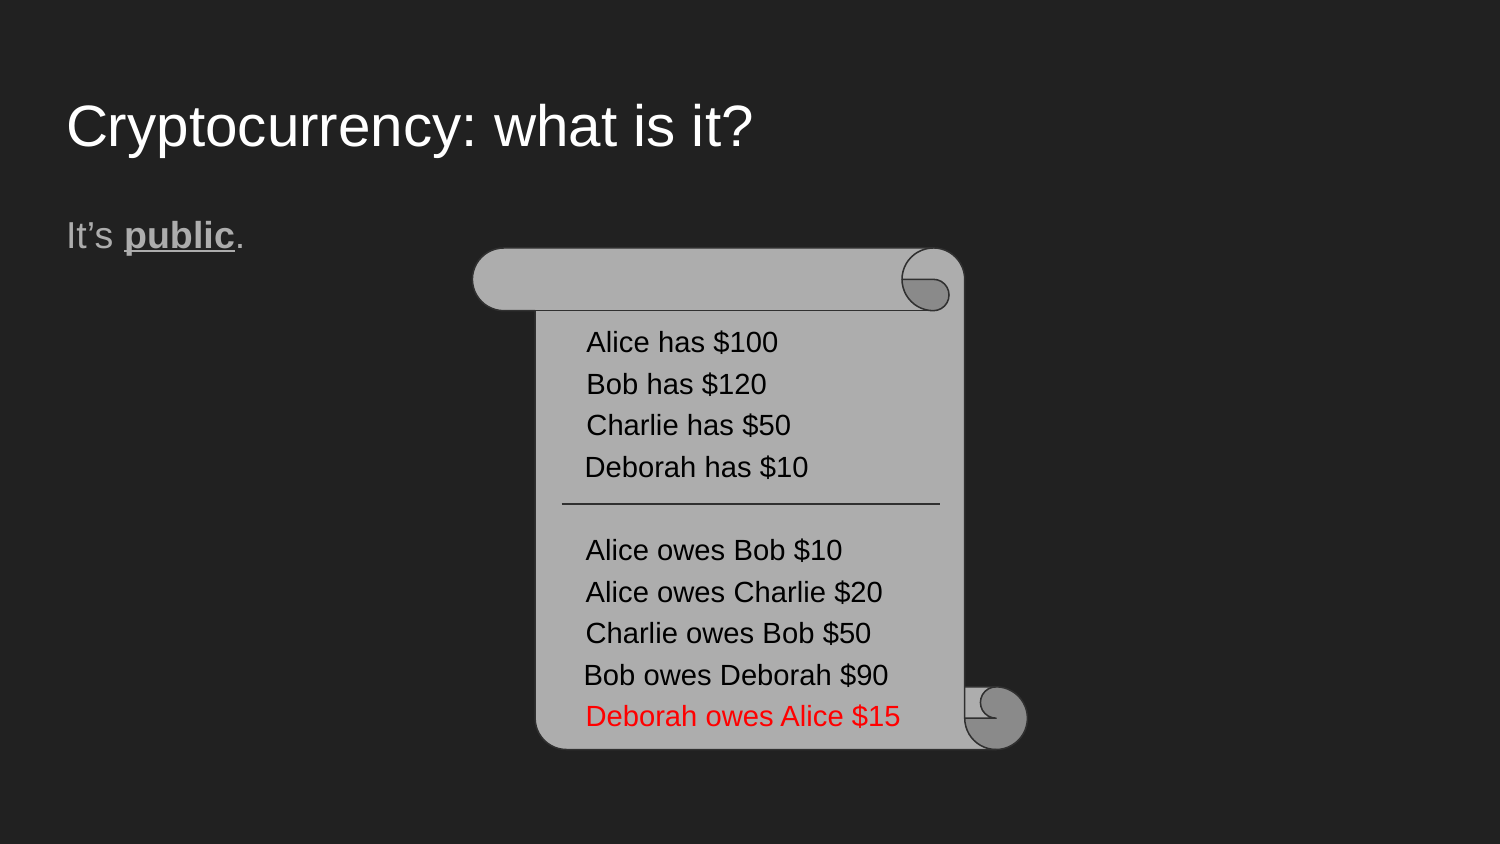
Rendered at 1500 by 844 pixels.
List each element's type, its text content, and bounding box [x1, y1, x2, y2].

text_box Bob owes Deborah $90 [568, 641, 932, 708]
text_box [472, 247, 1028, 750]
text_box Alice owes Bob $10 [570, 516, 904, 557]
text_box Deborah owes Alice $15 [570, 682, 950, 750]
text_box Deborah has $10 [569, 433, 933, 500]
text_box Alice has $100 [571, 308, 905, 349]
text_box Bob has $120 [571, 349, 905, 391]
text_box Alice owes Charlie $20 [570, 557, 904, 599]
text_box Charlie owes Bob $50 [570, 599, 904, 641]
title Cryptocurrency: what is it? [51, 72, 1449, 167]
text_box Charlie has $50 [571, 391, 905, 433]
list It’s public. [51, 189, 1449, 750]
